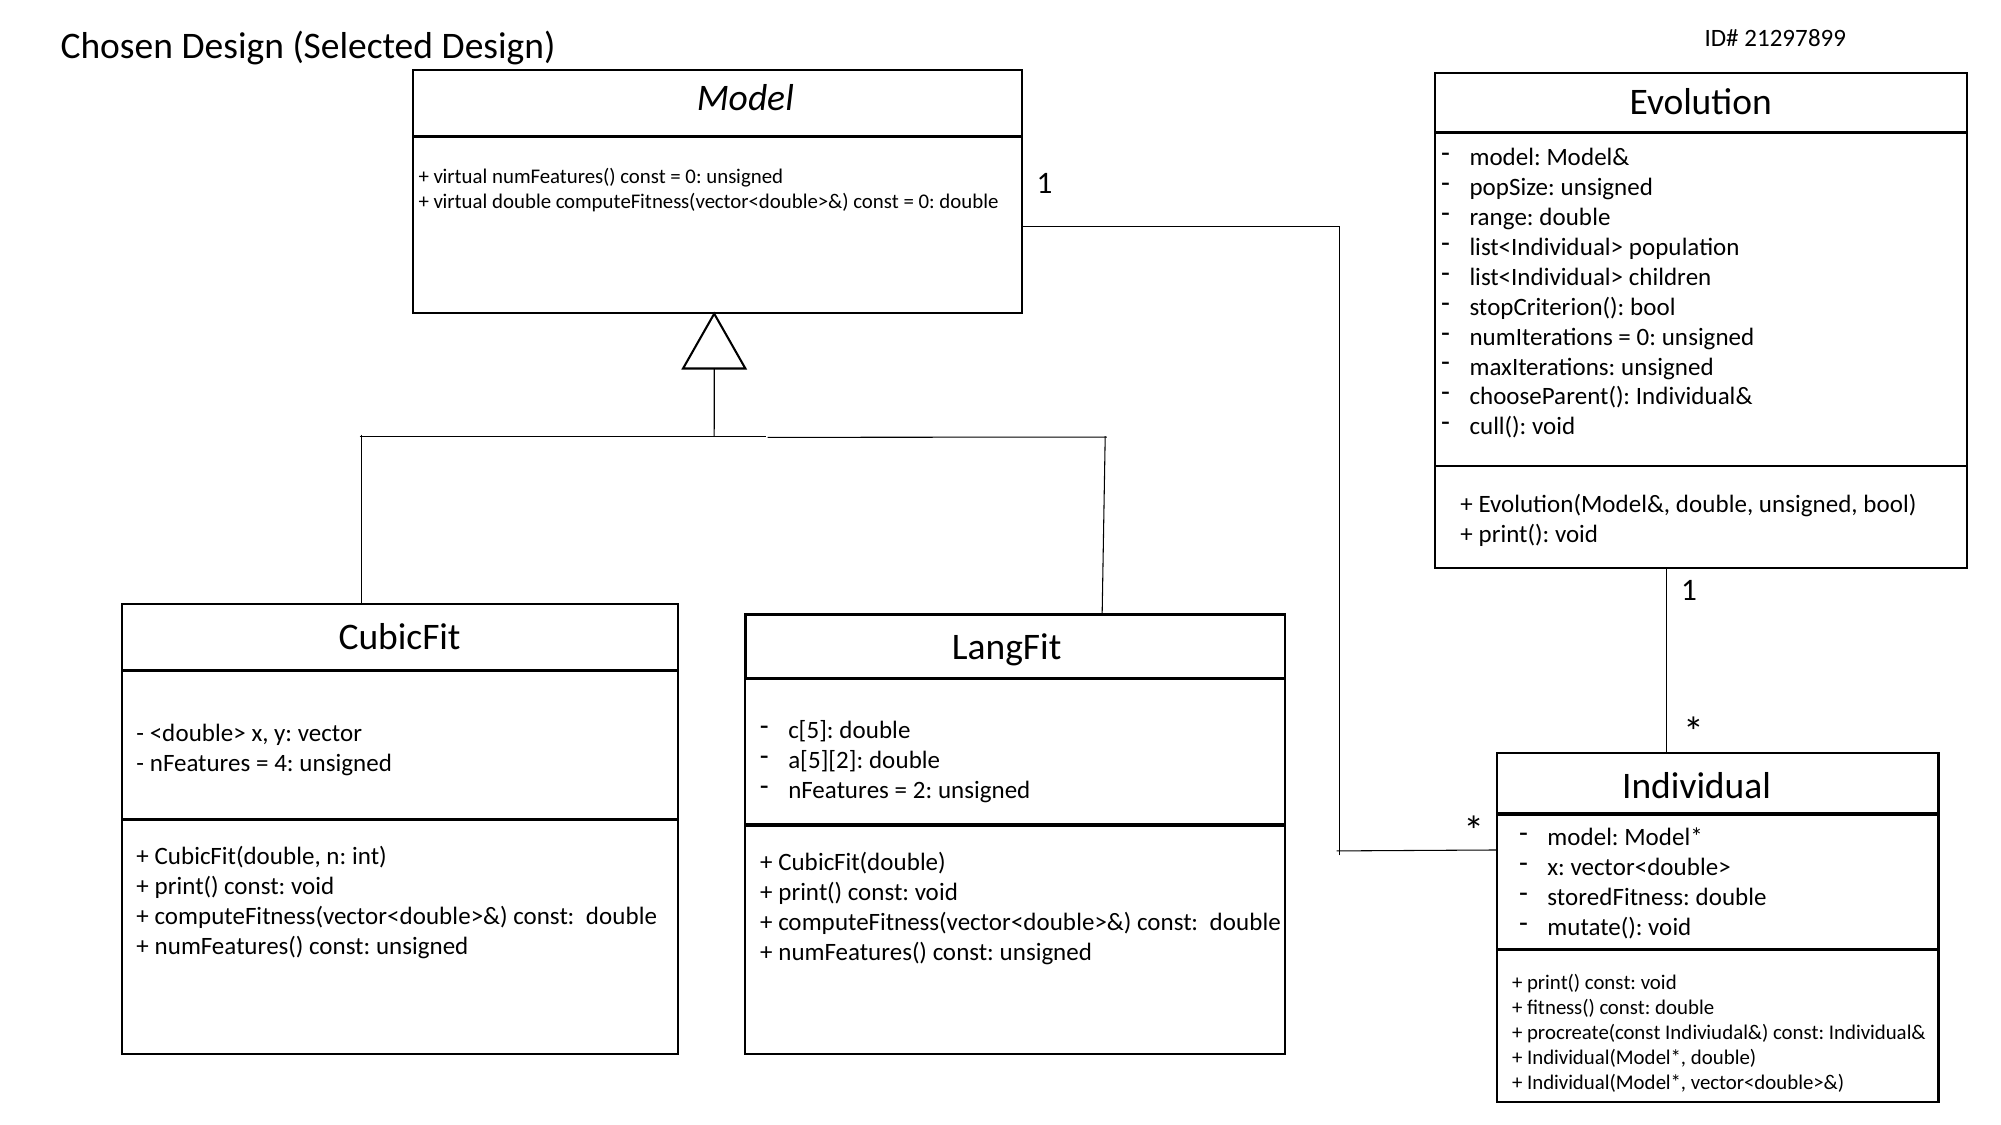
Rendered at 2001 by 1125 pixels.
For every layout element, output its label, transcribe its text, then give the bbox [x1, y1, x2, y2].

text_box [359, 368, 1107, 615]
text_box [121, 604, 728, 1054]
text_box [682, 314, 747, 368]
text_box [745, 614, 1334, 1054]
text_box Chosen Design (Selected Design) [45, 13, 898, 74]
text_box ID# 21297899 [1689, 13, 1862, 59]
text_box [1426, 69, 1994, 569]
text_box * [1448, 851, 1497, 862]
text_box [403, 65, 1068, 314]
text_box 1 [1667, 569, 1712, 614]
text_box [1497, 752, 1962, 1103]
text_box * [1448, 796, 1497, 849]
text_box * [1668, 697, 1791, 752]
